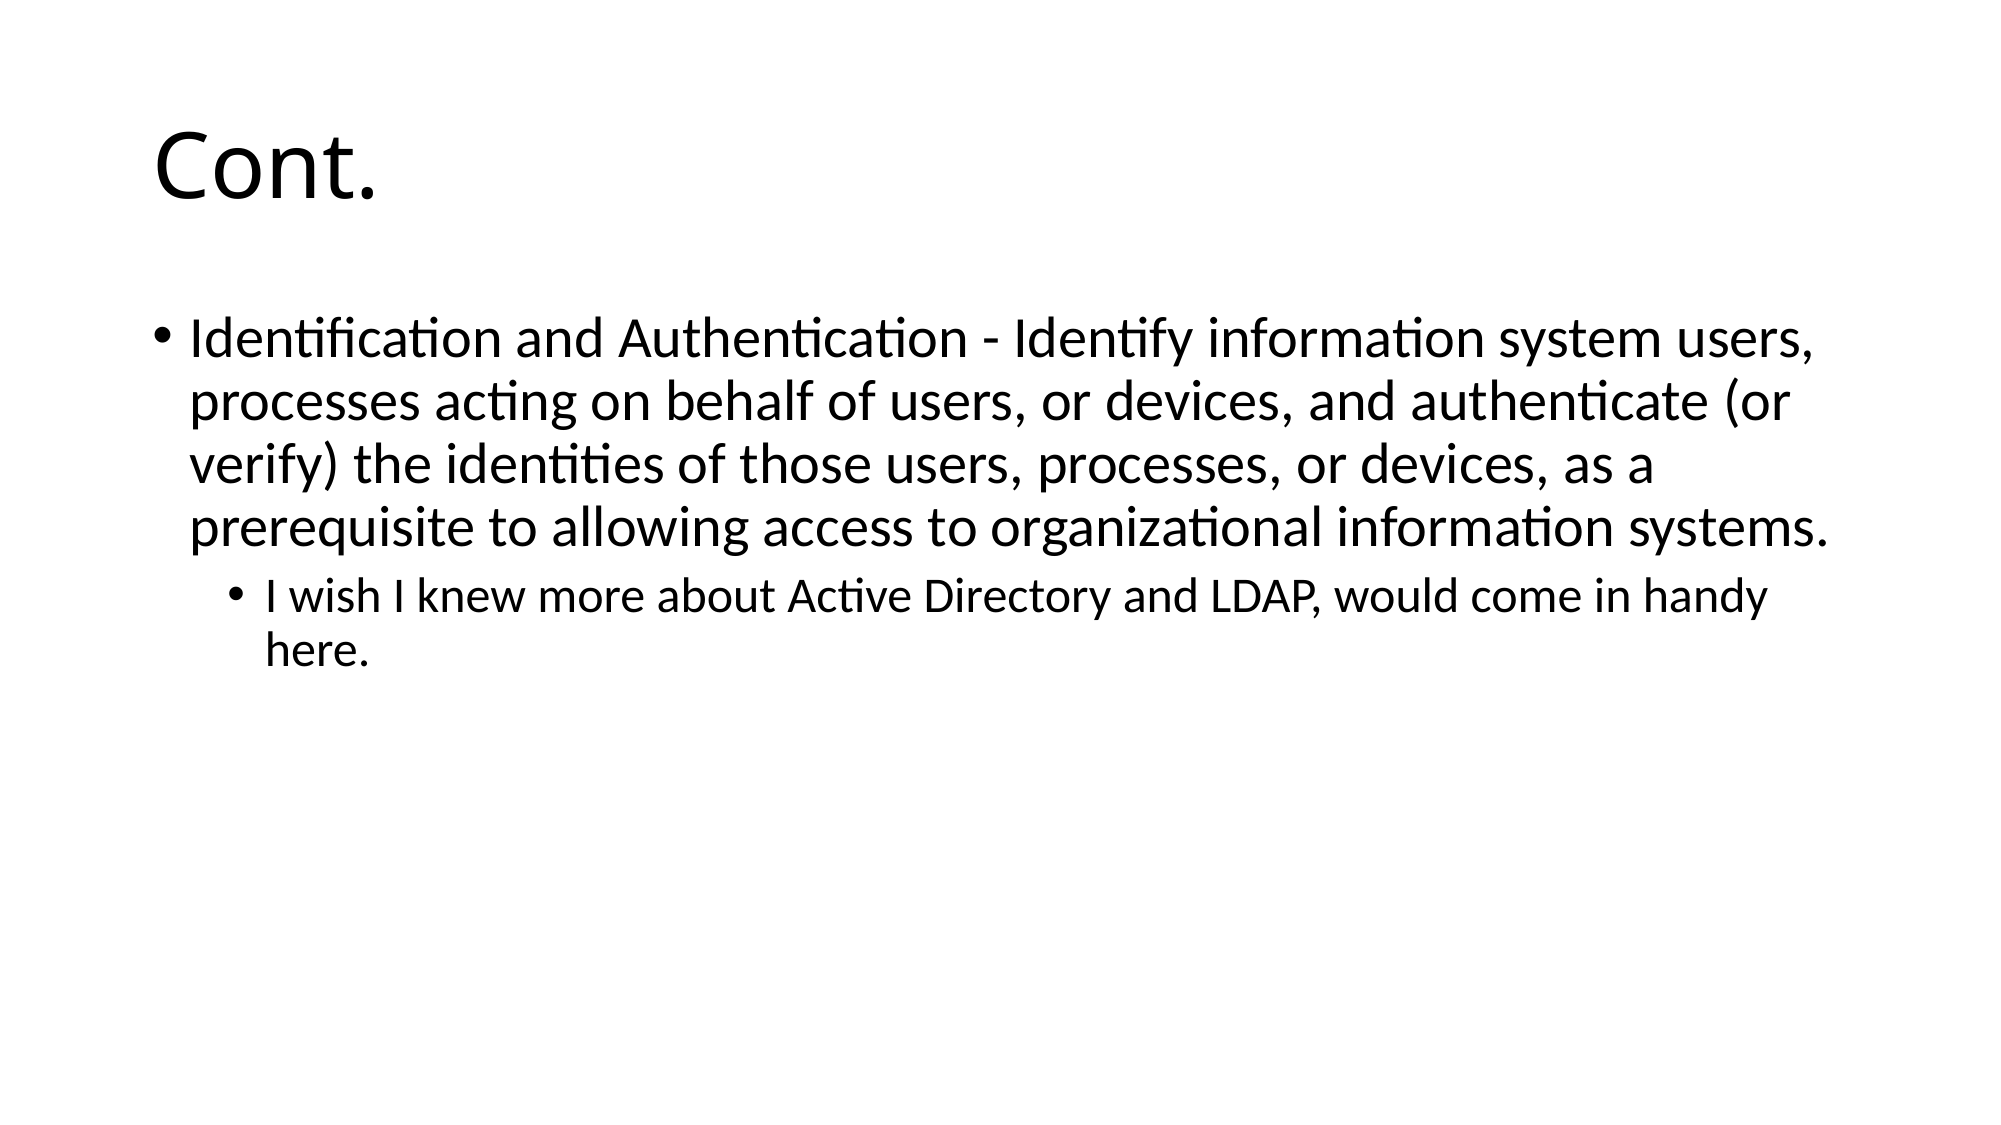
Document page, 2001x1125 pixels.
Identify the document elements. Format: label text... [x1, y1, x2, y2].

list Identification and Authentication - Identify information system users, processes acting on behalf of users, or devices, and authenticate (or verify) the identities of those users, processes, or devices, as a prerequisite to allowing access to organizational information systems. I wish I knew more about Active Directory and LDAP, would come in handy here. [137, 299, 1863, 1014]
title Cont. [137, 59, 1863, 278]
